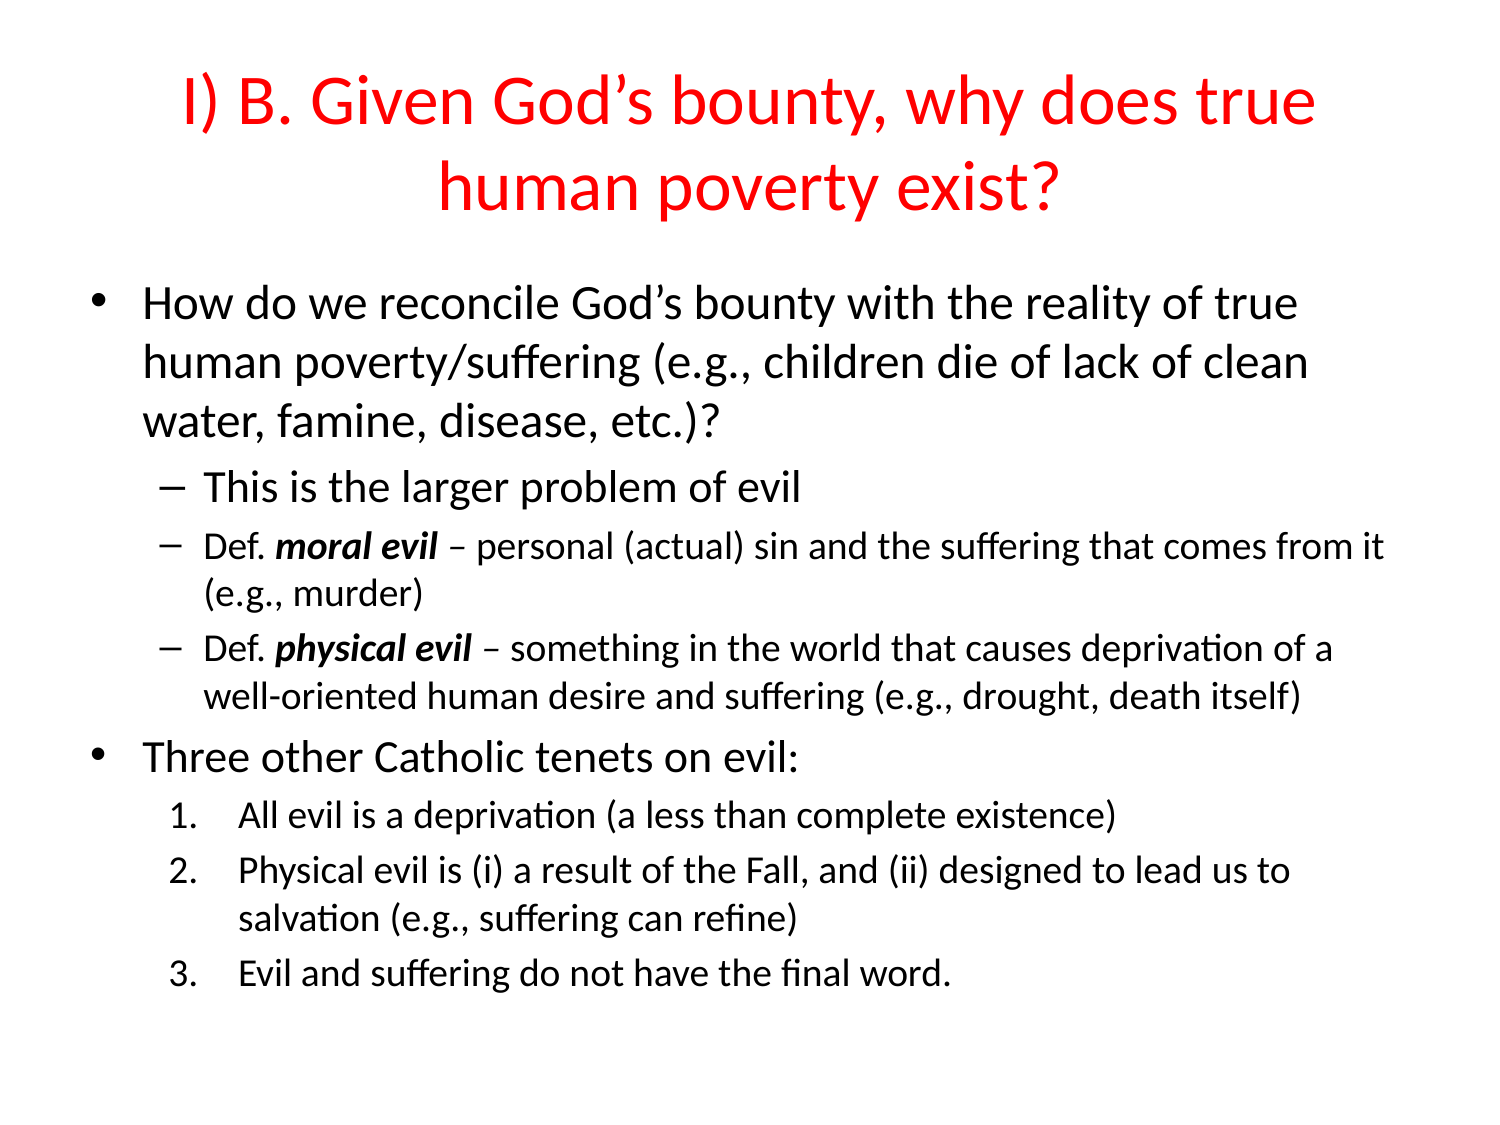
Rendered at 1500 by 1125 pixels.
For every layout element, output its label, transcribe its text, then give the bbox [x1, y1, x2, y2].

list How do we reconcile God’s bounty with the reality of true human poverty/suffering (e.g., children die of lack of clean water, famine, disease, etc.)? This is the larger problem of evil Def. moral evil – personal (actual) sin and the suffering that comes from it (e.g., murder) Def. physical evil – something in the world that causes deprivation of a well-oriented human desire and suffering (e.g., drought, death itself) Three other Catholic tenets on evil: All evil is a deprivation (a less than complete existence) Physical evil is (i) a result of the Fall, and (ii) designed to lead us to salvation (e.g., suffering can refine) Evil and suffering do not have the final word. [75, 262, 1425, 1005]
title I) B. Given God’s bounty, why does true human poverty exist? [75, 45, 1425, 233]
